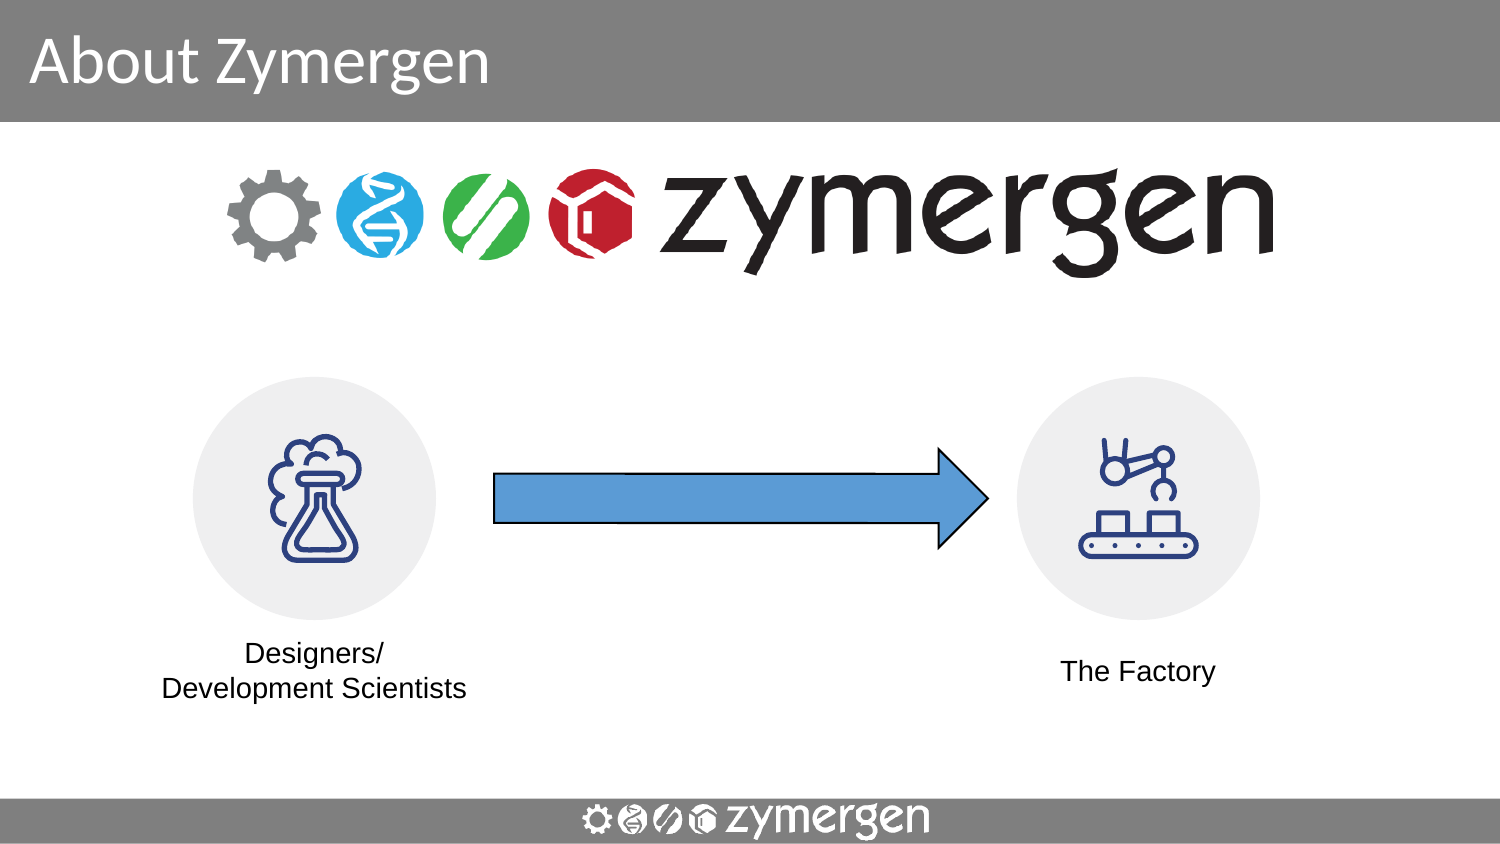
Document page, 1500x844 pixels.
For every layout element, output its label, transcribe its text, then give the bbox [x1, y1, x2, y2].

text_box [1016, 376, 1261, 621]
text_box The Factory [963, 619, 1314, 719]
picture [581, 802, 929, 841]
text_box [192, 376, 437, 621]
picture [226, 168, 1273, 279]
text_box Designers/ Development Scientists [139, 619, 490, 719]
text_box [494, 449, 988, 548]
title About Zymergen [18, 0, 1484, 122]
